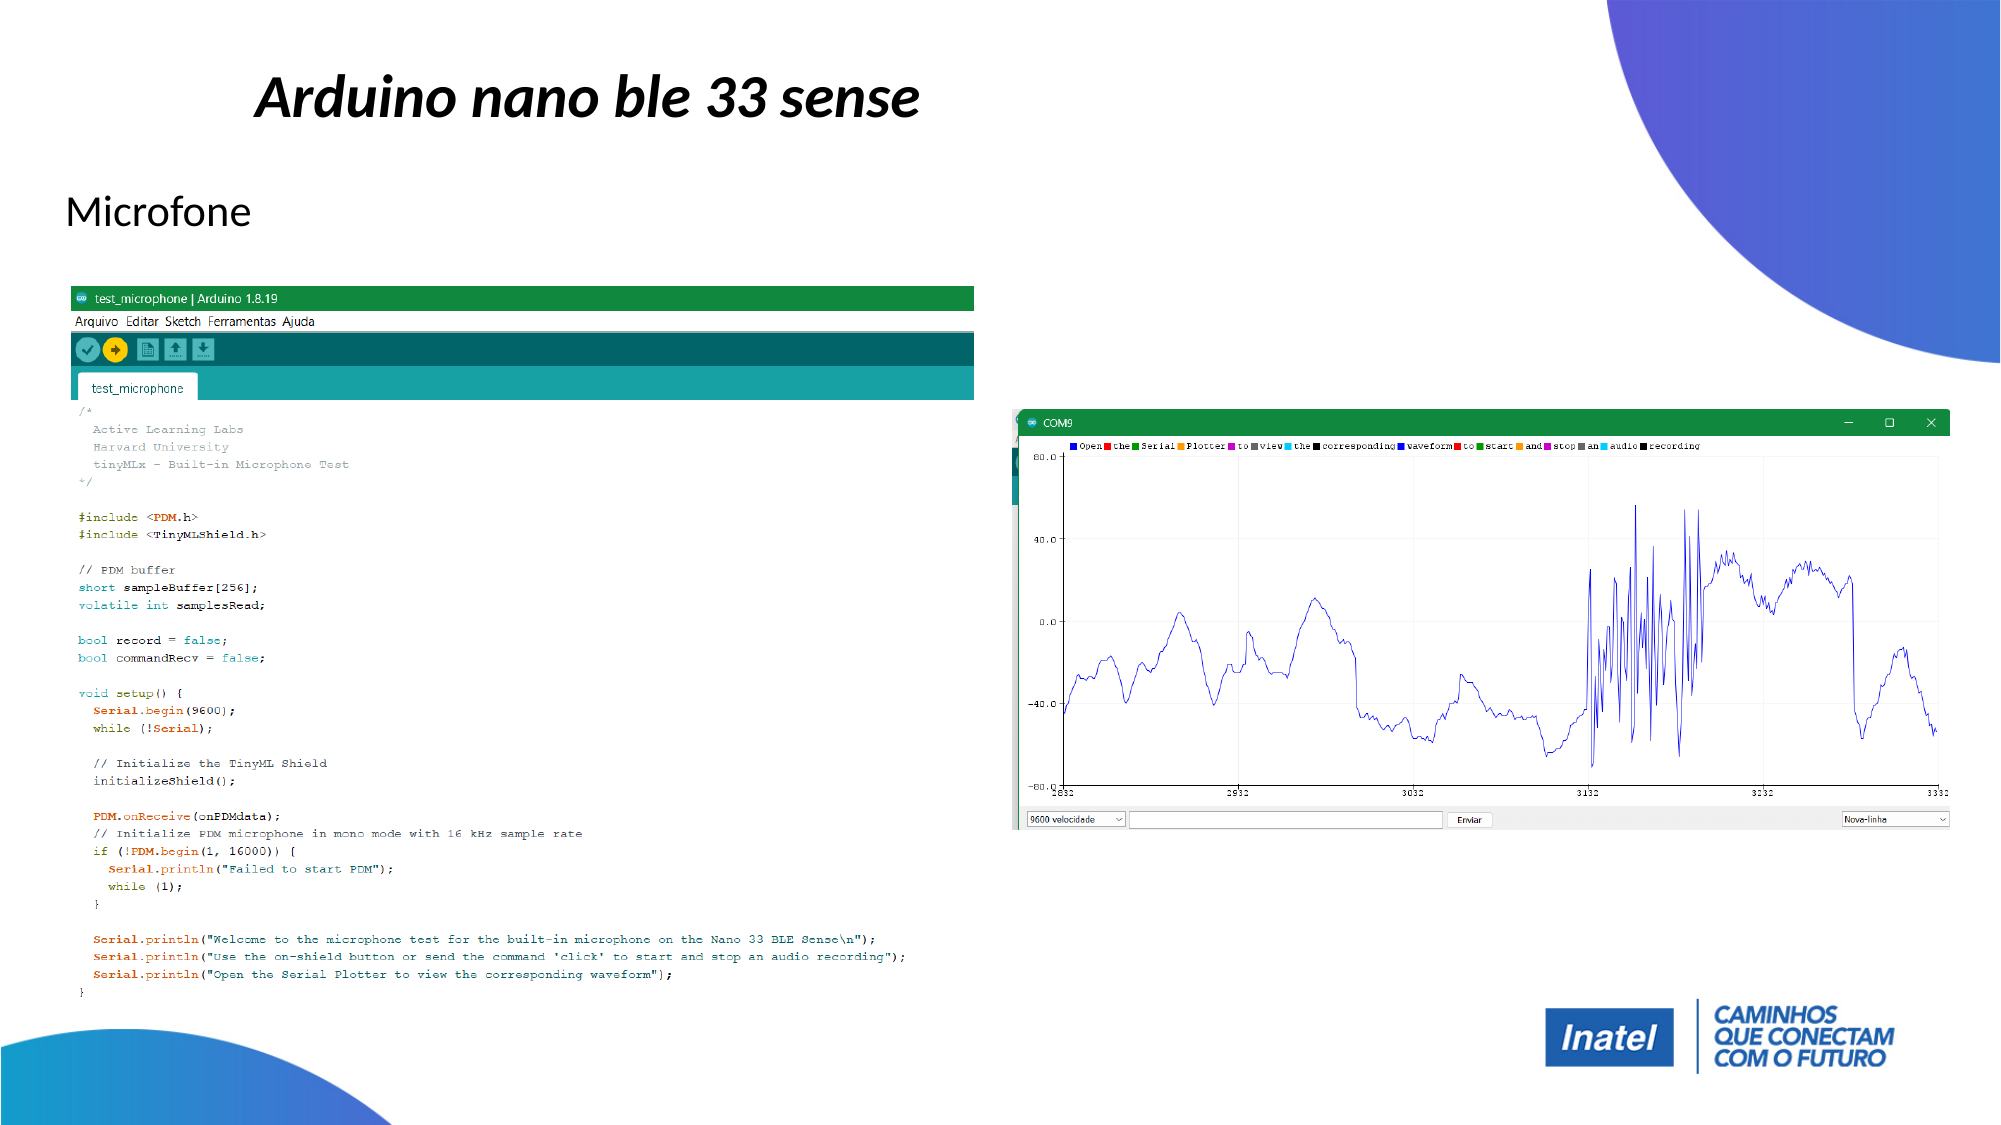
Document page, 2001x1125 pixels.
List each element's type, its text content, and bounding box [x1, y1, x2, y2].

picture [0, 0, 2001, 1125]
title Arduino nano ble 33 sense [50, 30, 1126, 156]
list Microfone [50, 174, 950, 670]
